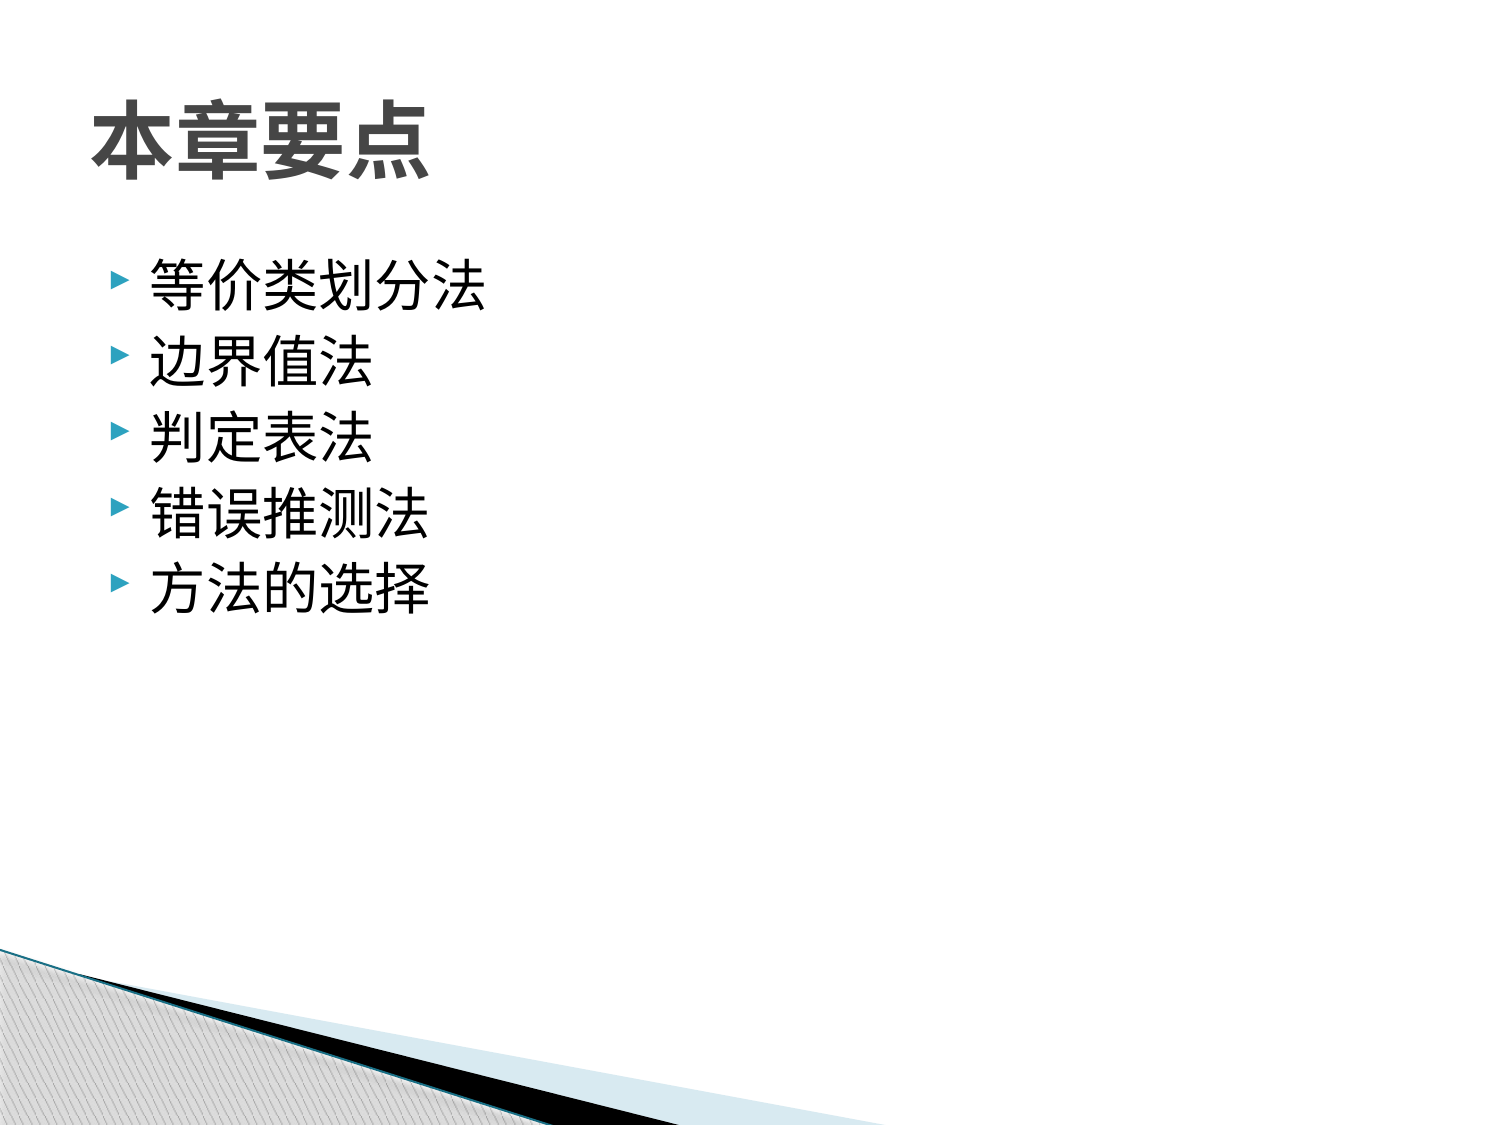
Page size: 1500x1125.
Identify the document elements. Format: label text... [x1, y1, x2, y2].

title 本章要点 [75, 45, 1425, 233]
list 等价类划分法 边界值法 判定表法 错误推测法 方法的选择 [75, 243, 1425, 986]
